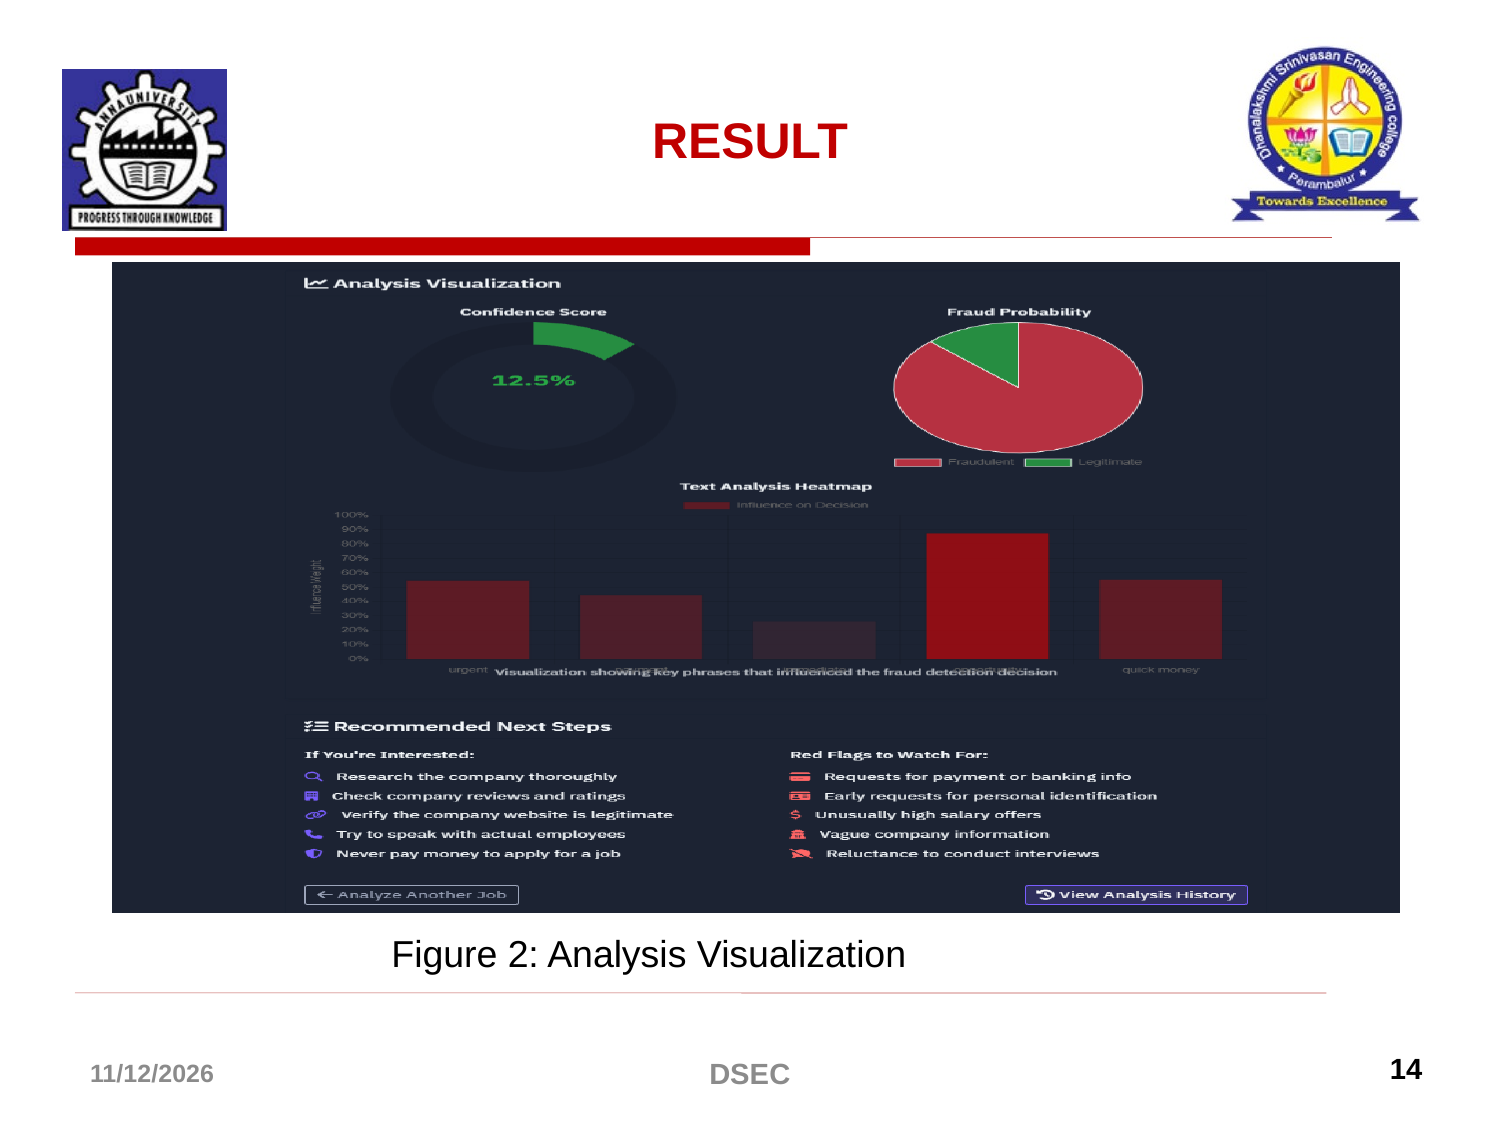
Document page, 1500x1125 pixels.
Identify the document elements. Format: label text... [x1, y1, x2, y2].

footer DSEC [512, 1042, 988, 1103]
slide_number 14 [1087, 1037, 1438, 1098]
text_box Figure 2: Analysis Visualization [376, 922, 1027, 983]
picture [1224, 37, 1425, 226]
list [112, 262, 1401, 913]
picture [62, 69, 74, 231]
title RESULT [74, 44, 1223, 233]
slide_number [75, 1042, 425, 1103]
